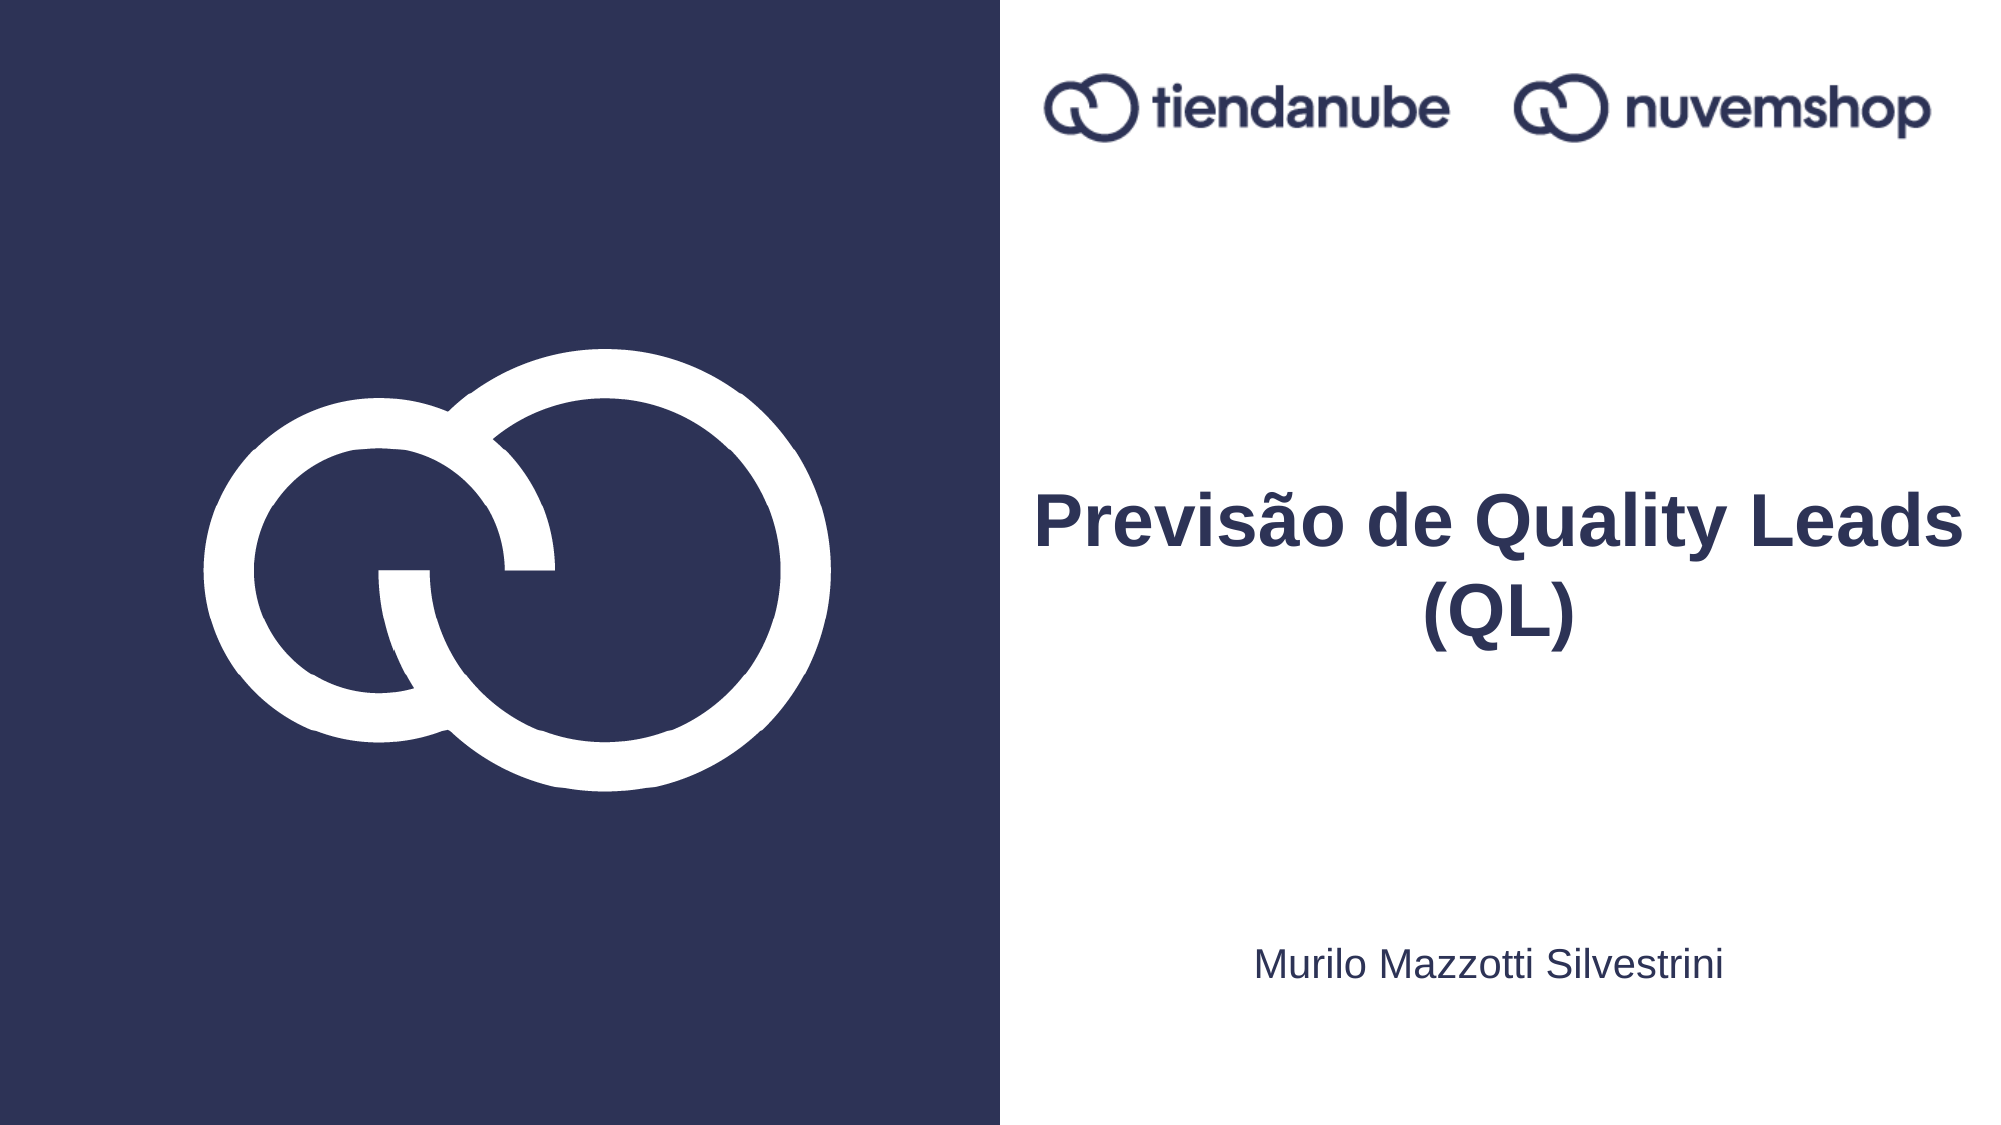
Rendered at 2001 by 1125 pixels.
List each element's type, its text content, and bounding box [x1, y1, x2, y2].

text_box Previsão de Quality Leads (QL) [1000, 463, 2000, 659]
picture [1041, 19, 1936, 196]
picture [0, 0, 1000, 1125]
text_box Murilo Mazzotti Silvestrini [1000, 929, 1989, 995]
